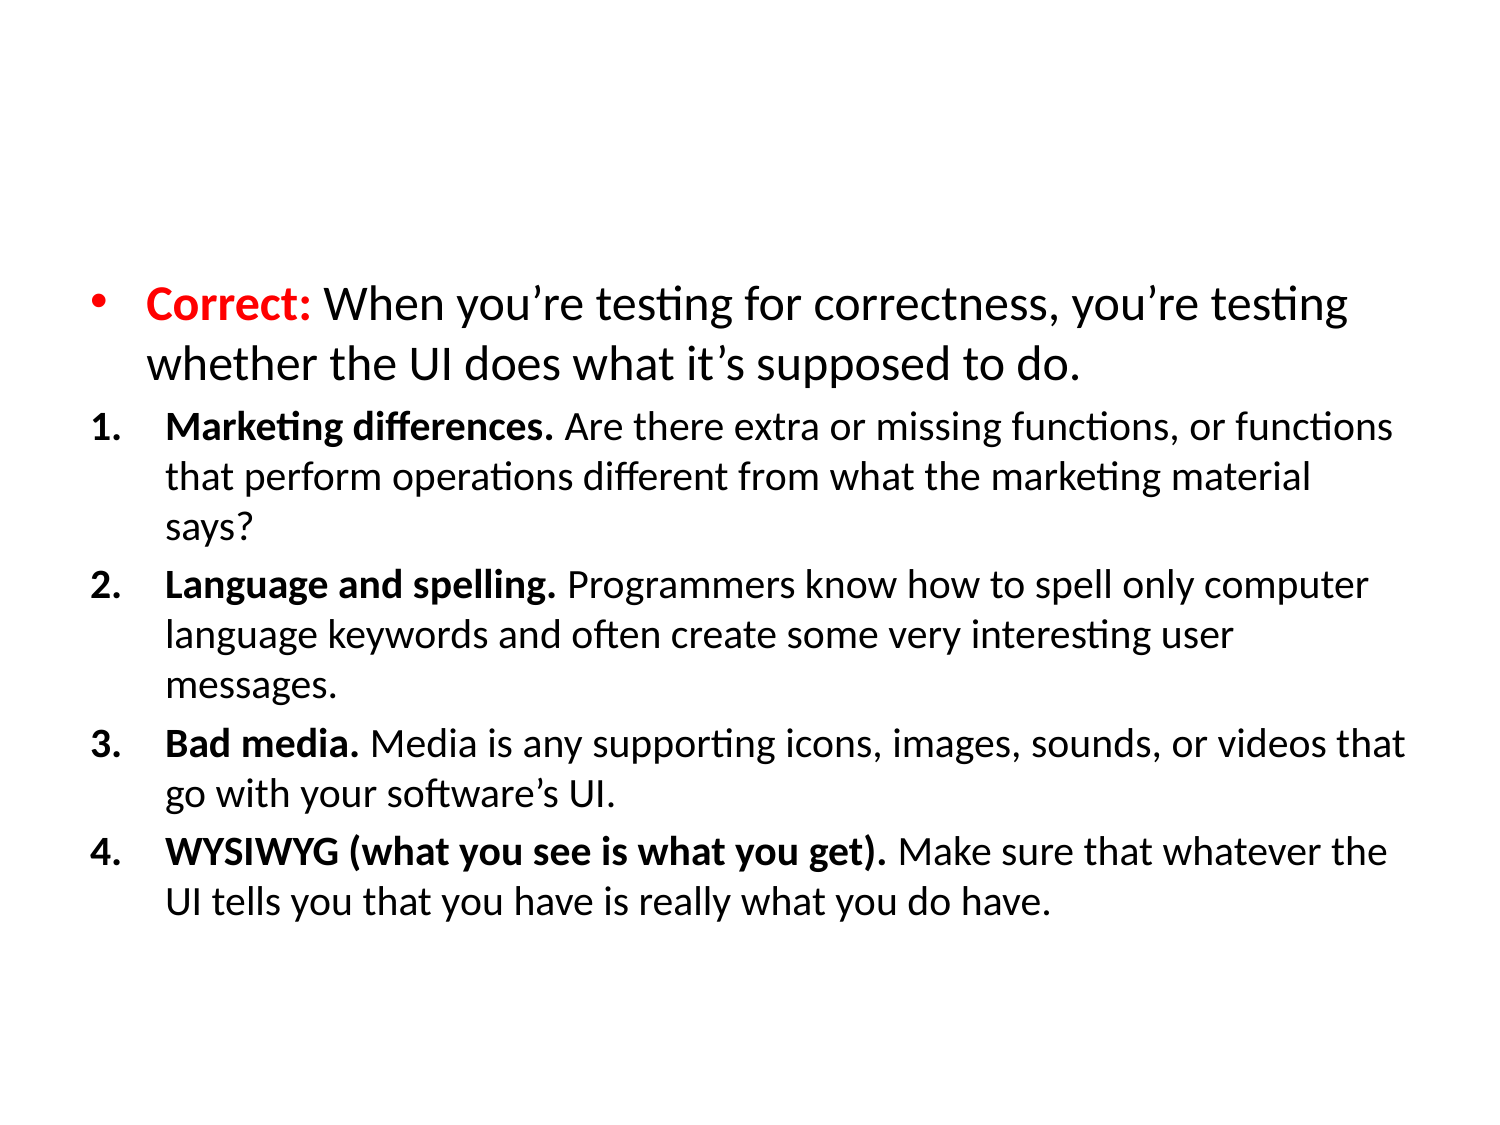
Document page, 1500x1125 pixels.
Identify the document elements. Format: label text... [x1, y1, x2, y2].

list Correct: When you’re testing for correctness, you’re testing whether the UI does what it’s supposed to do. Marketing differences. Are there extra or missing functions, or functions that perform operations different from what the marketing material says? Language and spelling. Programmers know how to spell only computer language keywords and often create some very interesting user messages. Bad media. Media is any supporting icons, images, sounds, or videos that go with your software’s UI. WYSIWYG (what you see is what you get). Make sure that whatever the UI tells you that you have is really what you do have. [75, 262, 1425, 1005]
